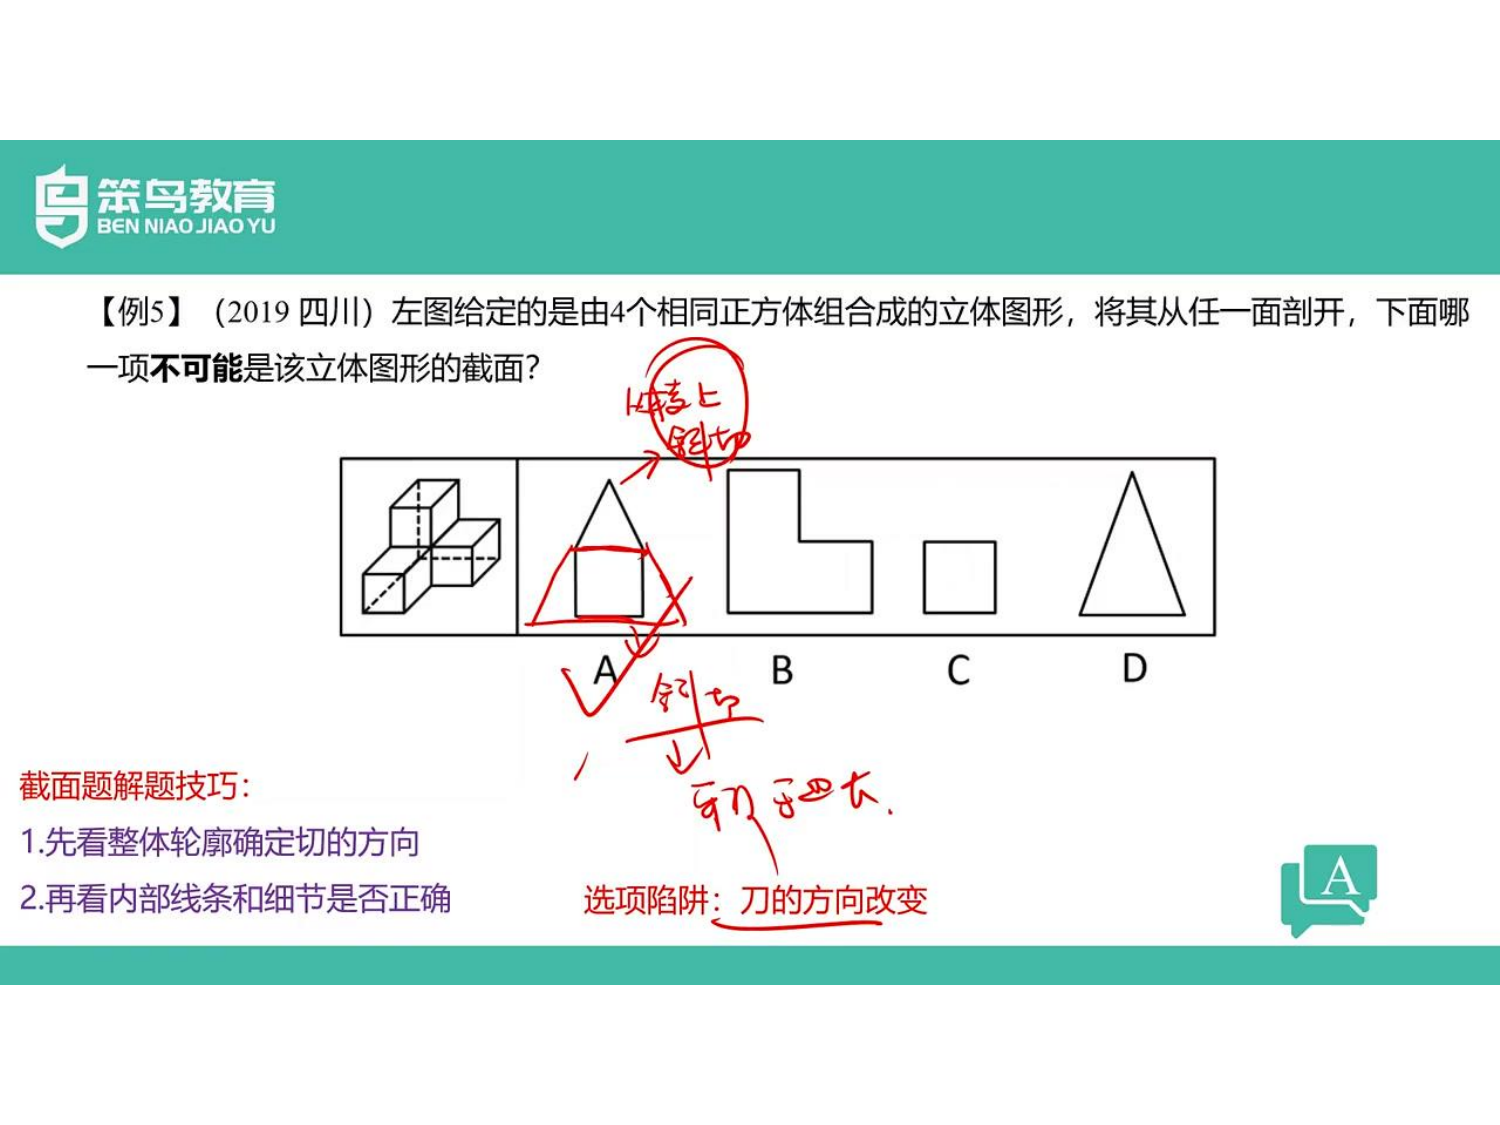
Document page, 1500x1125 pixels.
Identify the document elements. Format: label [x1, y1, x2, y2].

picture [0, 140, 1500, 985]
